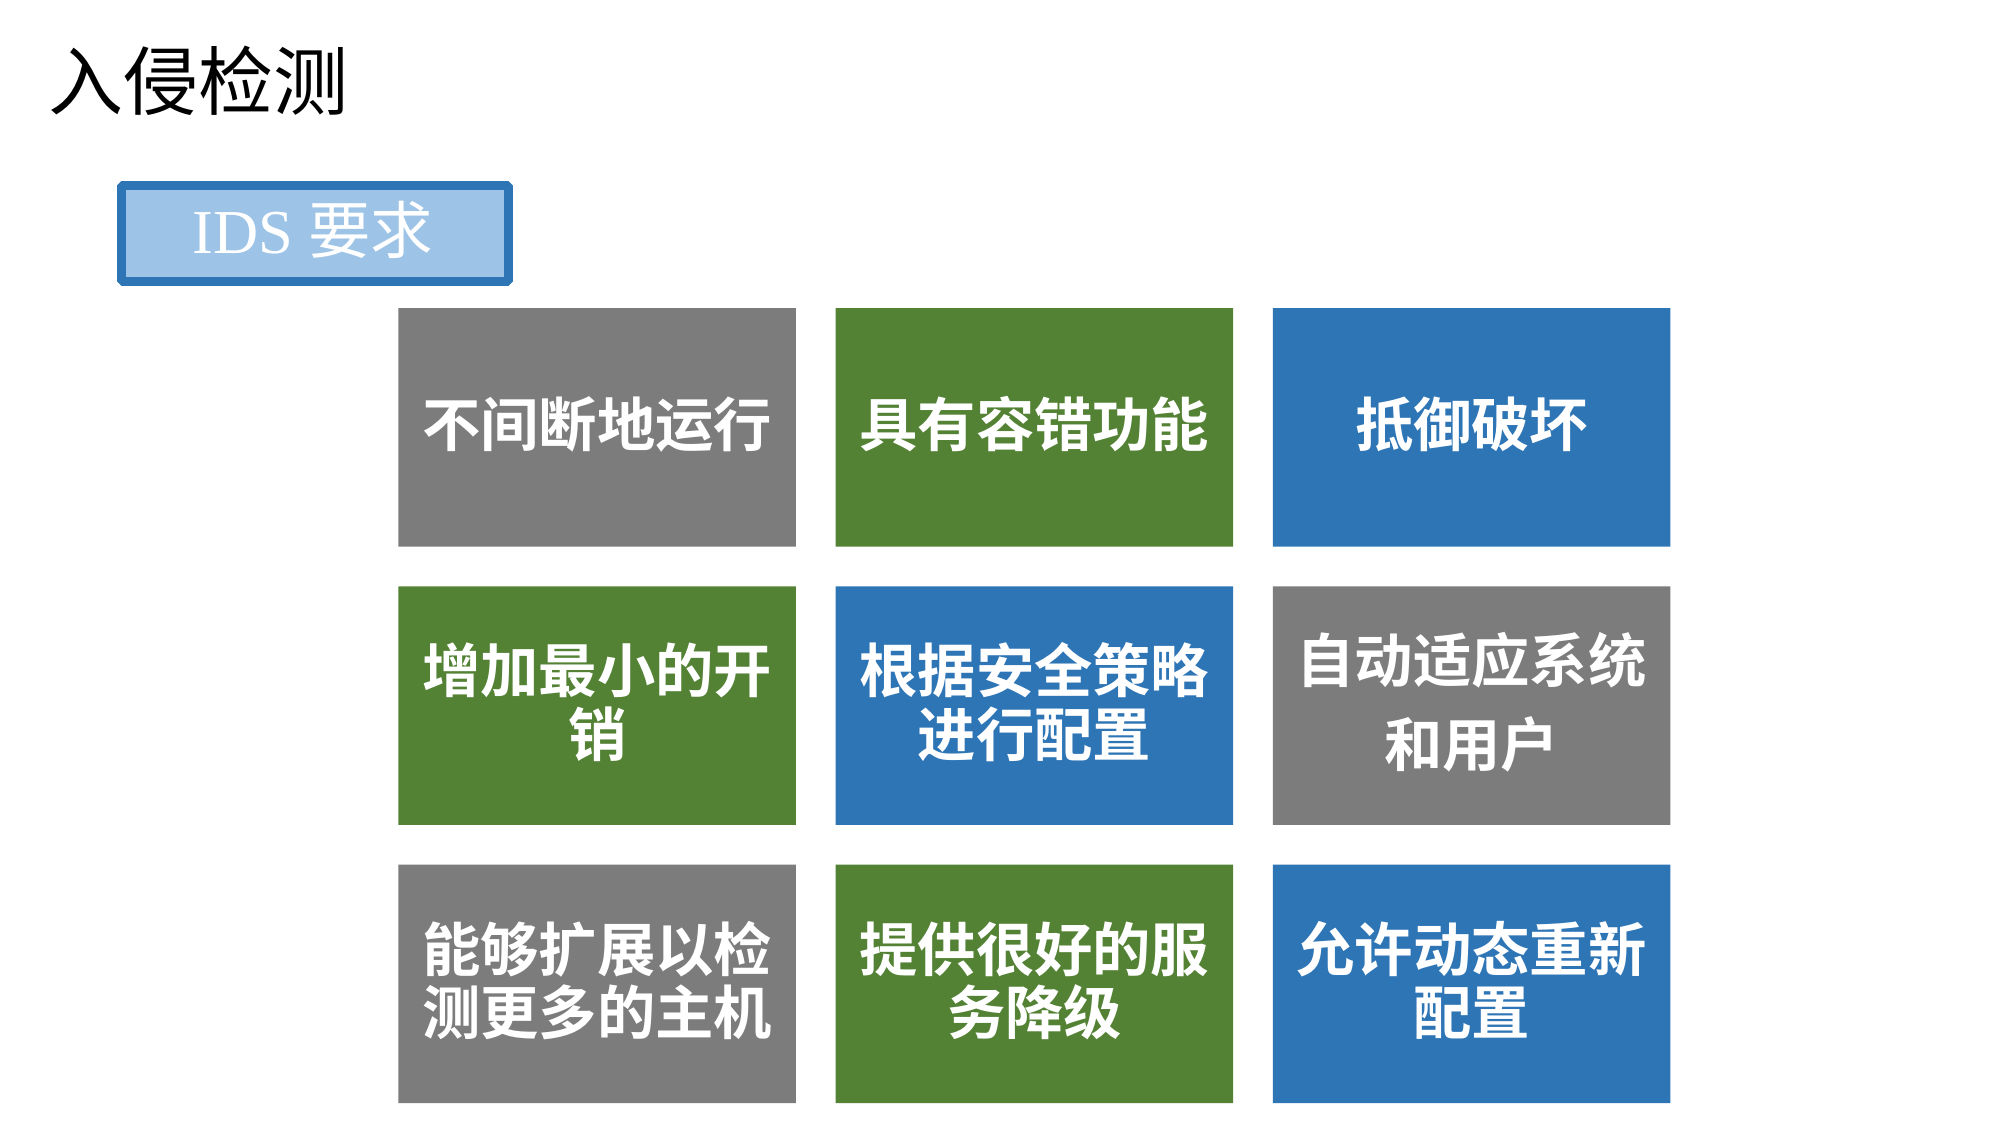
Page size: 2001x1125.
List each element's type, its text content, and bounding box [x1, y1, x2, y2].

text_box IDS要求 [121, 185, 509, 282]
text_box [359, 307, 1710, 1104]
text_box 入侵检测 [31, 0, 919, 160]
